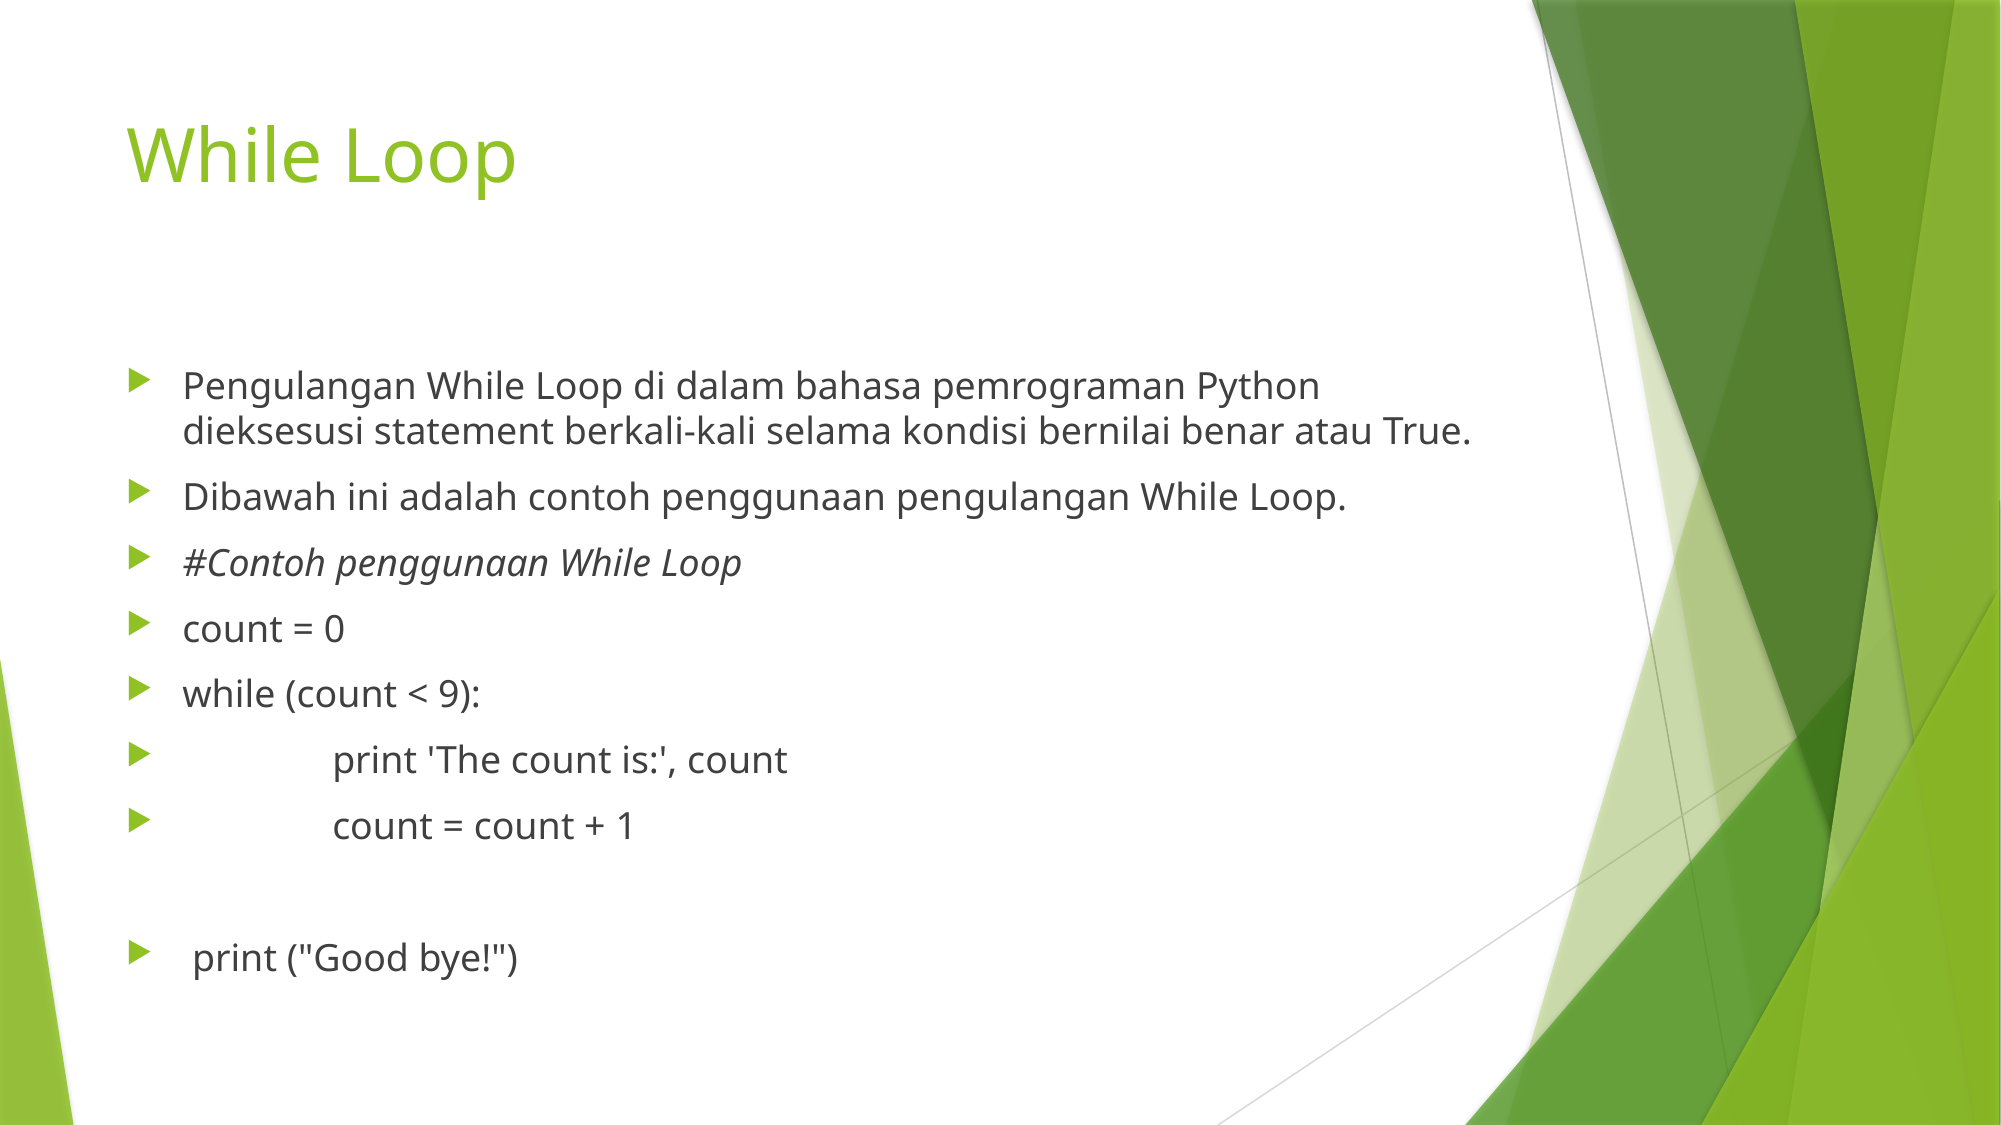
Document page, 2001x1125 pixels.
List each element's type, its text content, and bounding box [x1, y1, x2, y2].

list Pengulangan While Loop di dalam bahasa pemrograman Python dieksesusi statement berkali-kali selama kondisi bernilai benar atau True. Dibawah ini adalah contoh penggunaan pengulangan While Loop. #Contoh penggunaan While Loop count = 0 while (count < 9): print 'The count is:', count count = count + 1 print ("Good bye!") [111, 354, 1522, 992]
title While Loop [111, 99, 1522, 317]
